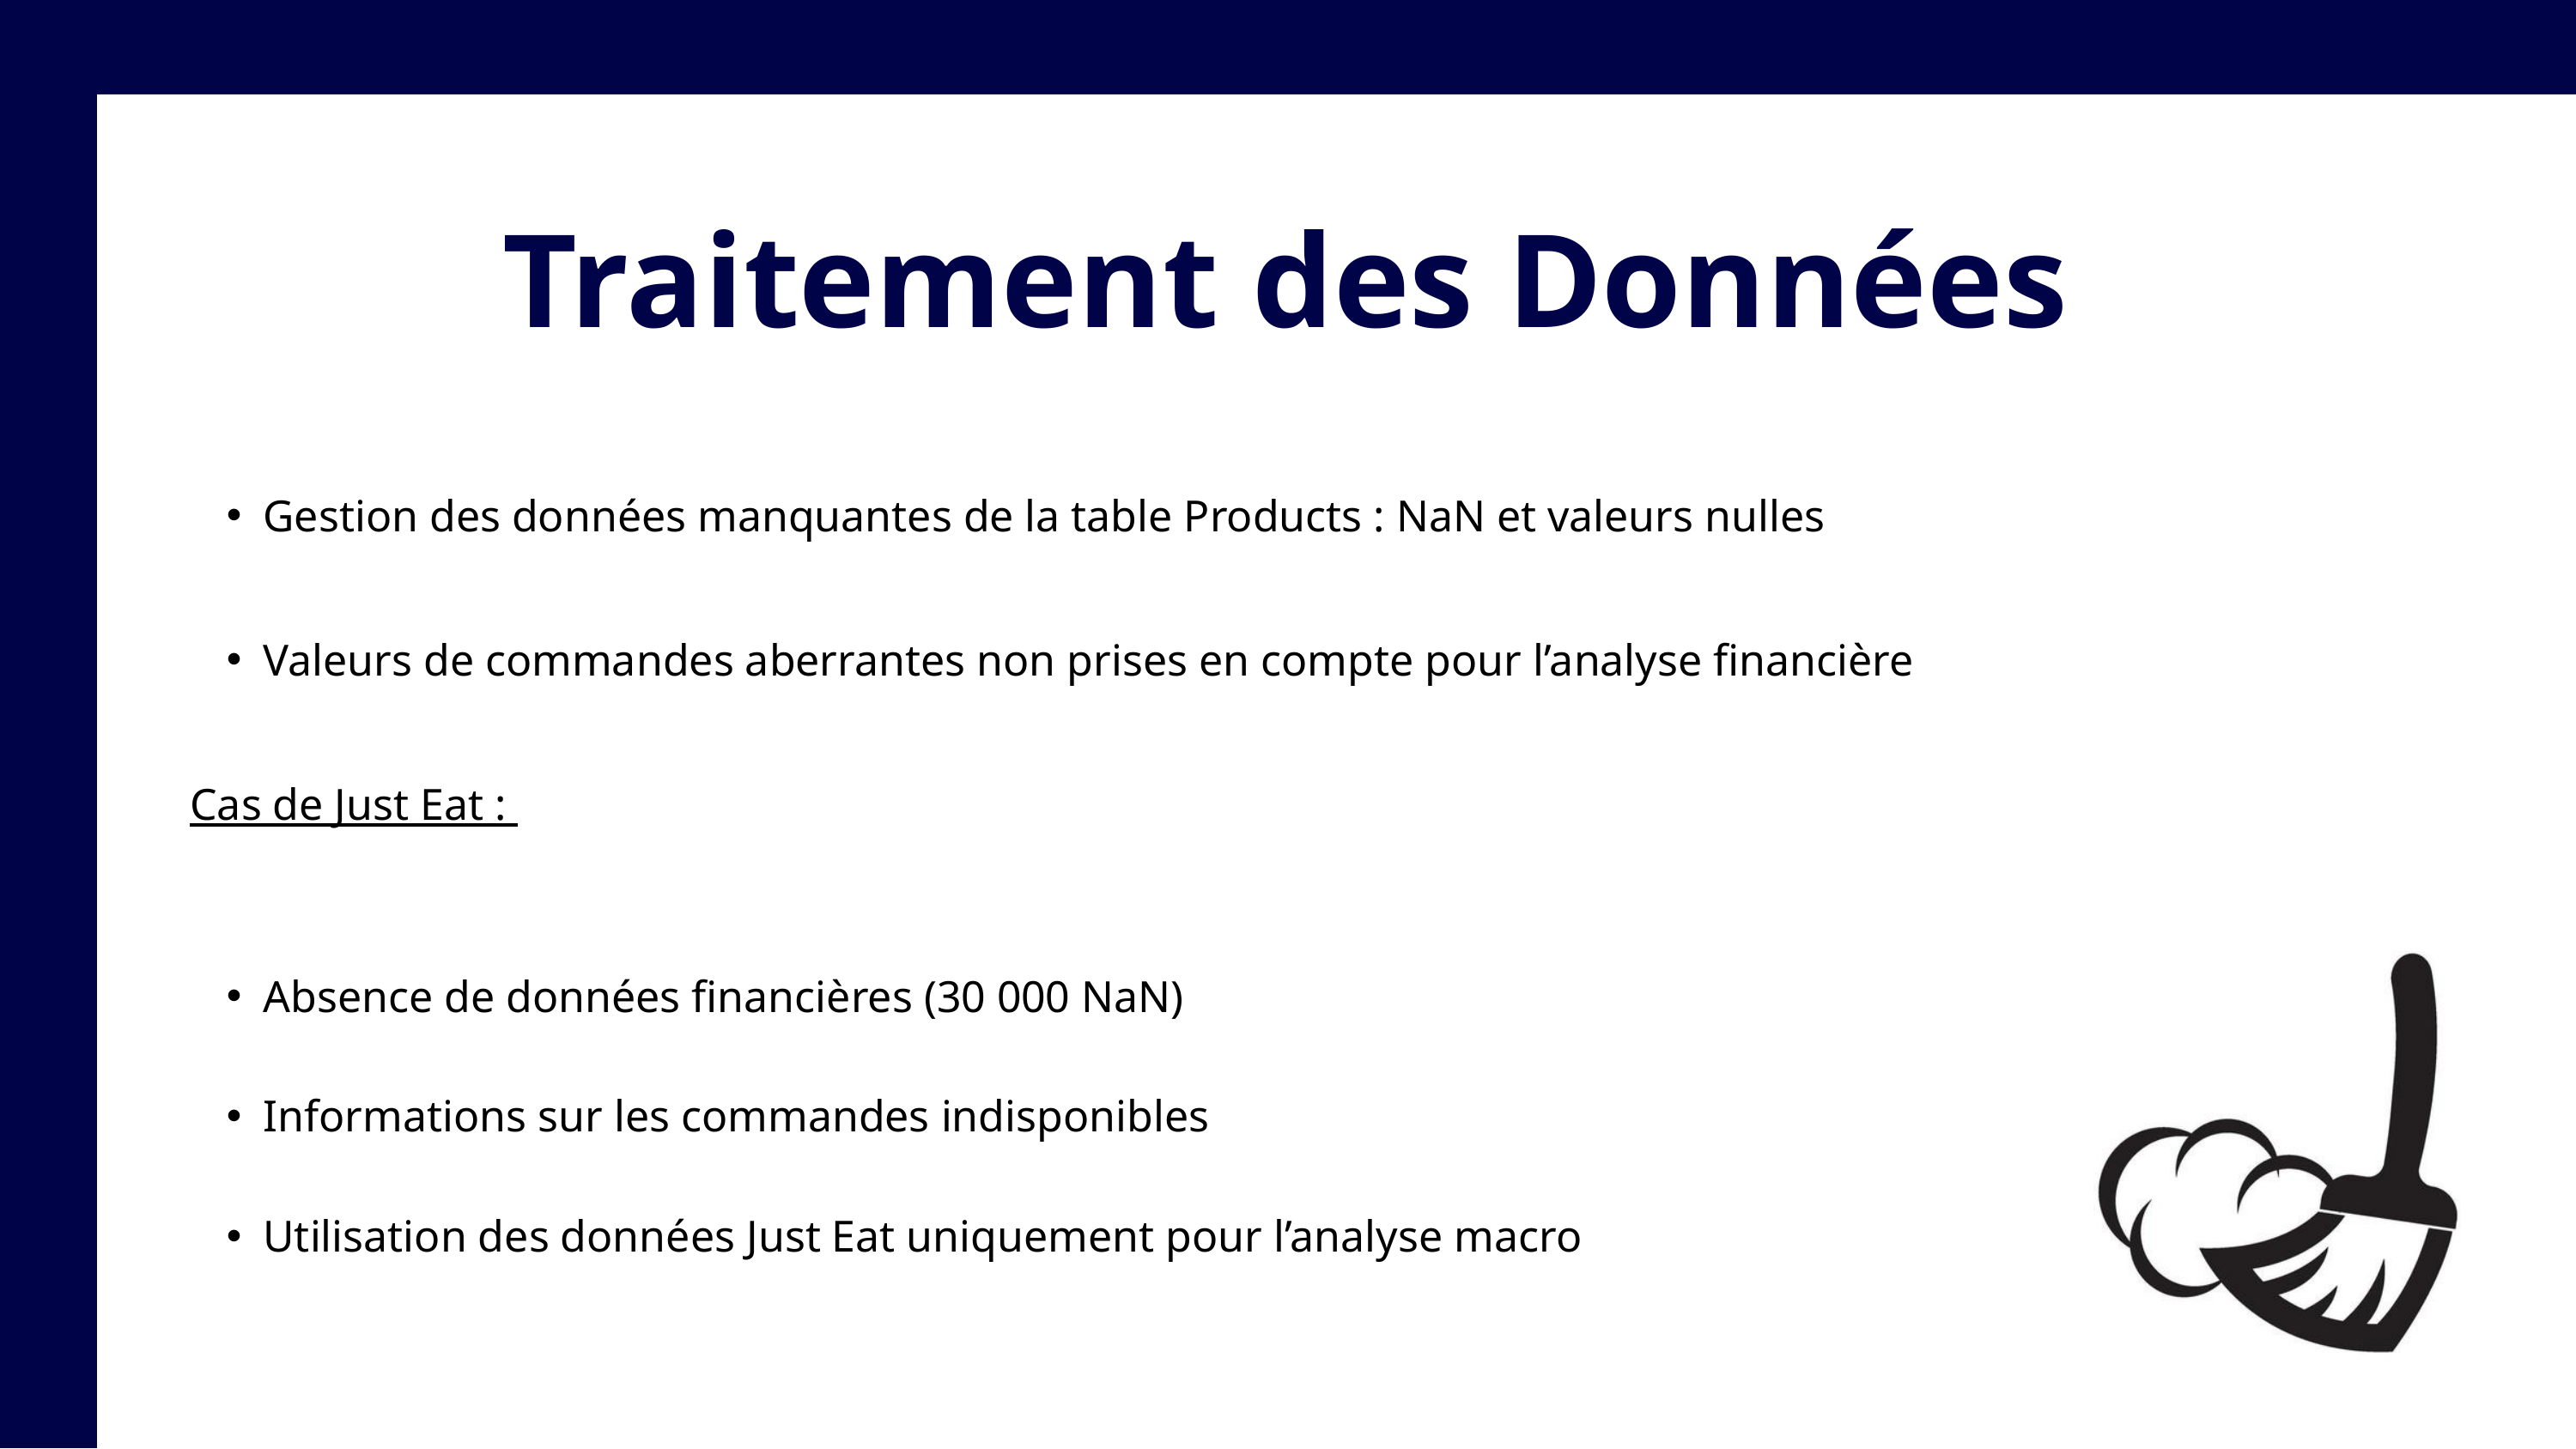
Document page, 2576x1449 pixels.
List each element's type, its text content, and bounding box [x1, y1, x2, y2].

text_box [75, 0, 2576, 95]
text_box Traitement des Données [190, 106, 2381, 354]
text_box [0, 0, 98, 1449]
text_box Gestion des données manquantes de la table Products : NaN et valeurs nulles Valeurs de commandes aberrantes non prises en compte pour l’analyse financière Cas de Just Eat : Absence de données financières (30 000 NaN) Informations sur les commandes indisponibles Utilisation des données Just Eat uniquement pour l’analyse macro [190, 357, 2540, 1449]
text_box [2016, 891, 2540, 1415]
